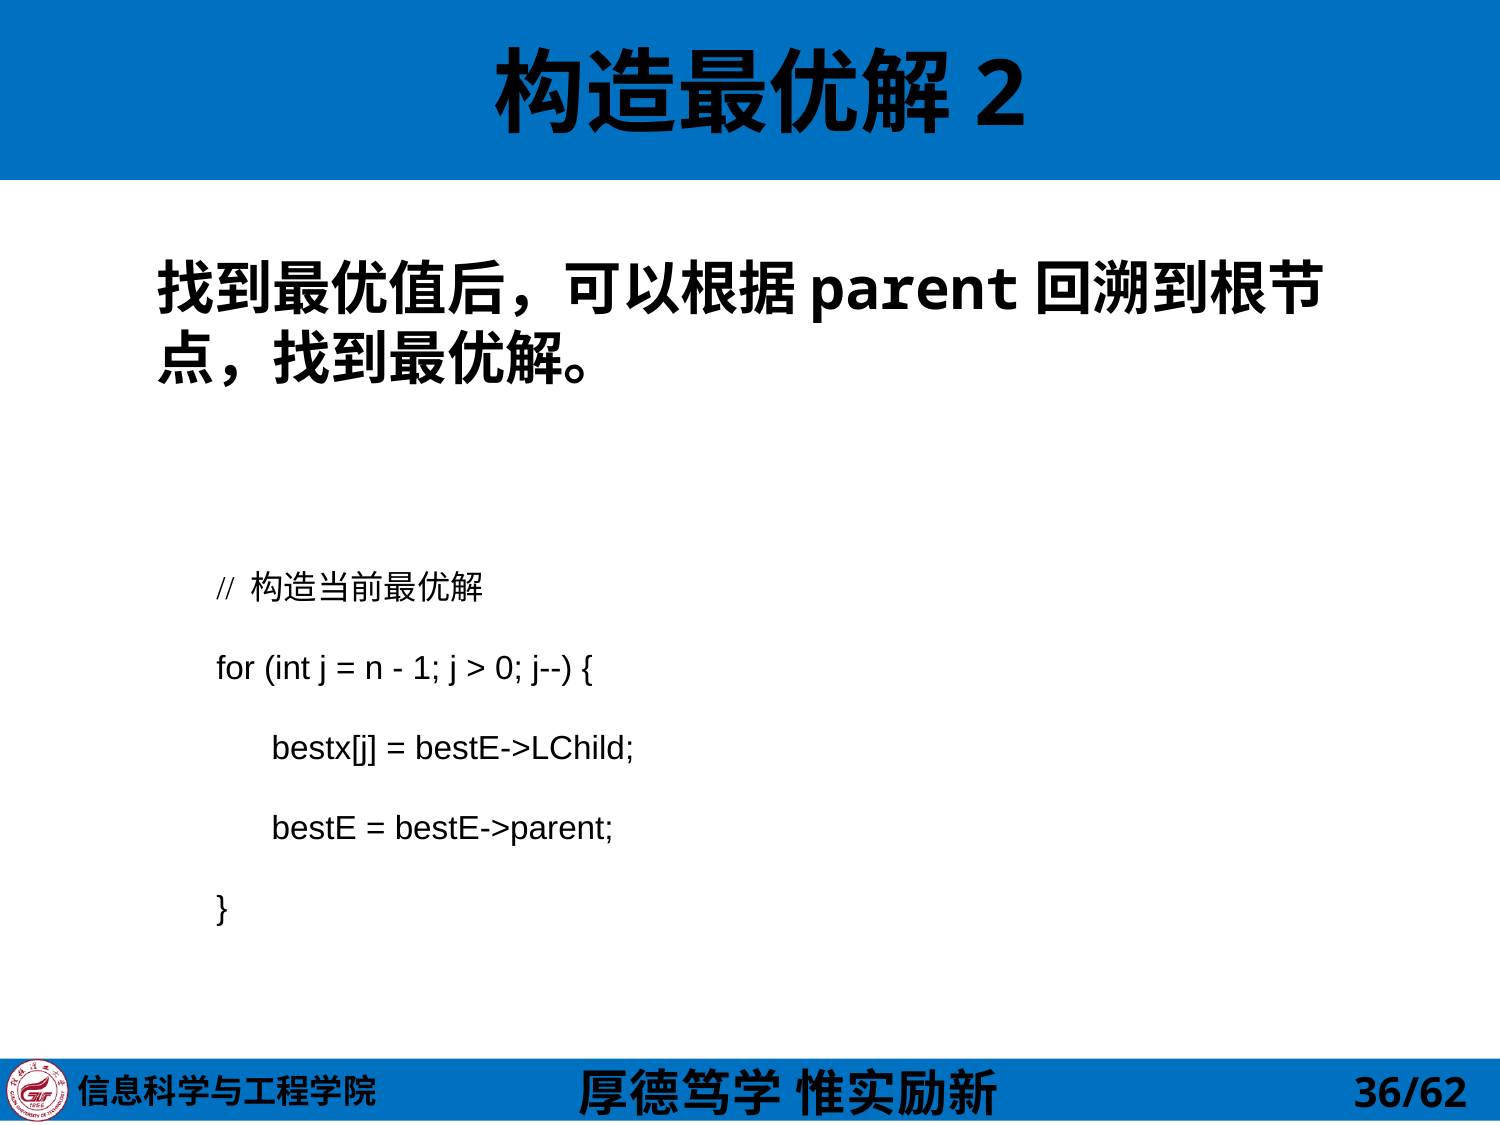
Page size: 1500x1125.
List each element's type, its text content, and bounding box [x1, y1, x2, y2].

text_box // 构造当前最优解 for (int j = n - 1; j > 0; j--) { bestx[j] = bestE->LChild; bestE = bestE->parent; } [201, 519, 1377, 934]
title 构造最优解2 [85, 0, 1436, 183]
slide_number 36/62 [1132, 1058, 1483, 1121]
picture [5, 1058, 69, 1122]
text_box 找到最优值后，可以根据parent回溯到根节点，找到最优解。 [141, 243, 1379, 399]
